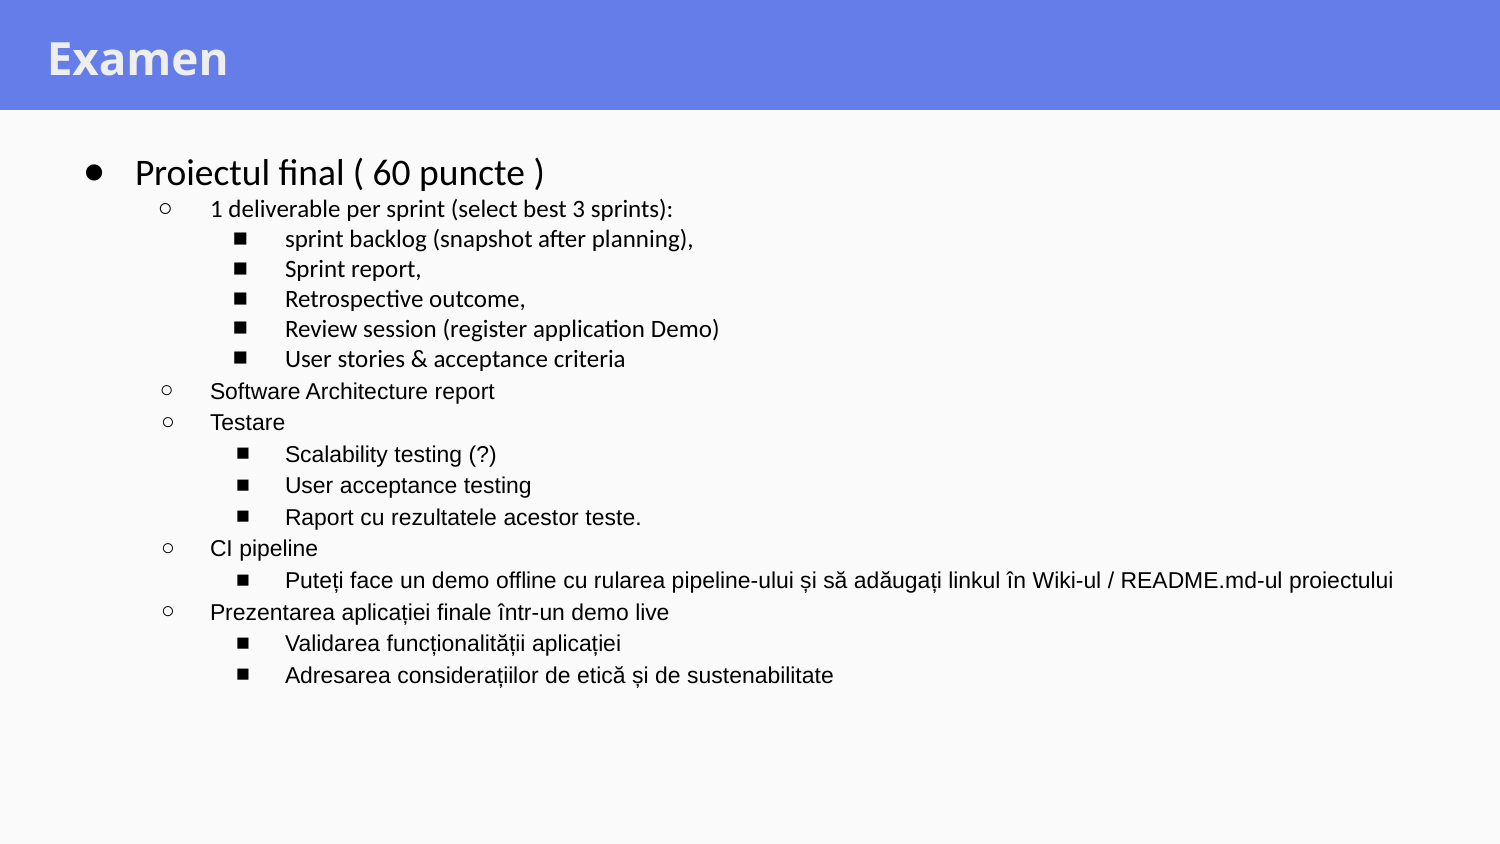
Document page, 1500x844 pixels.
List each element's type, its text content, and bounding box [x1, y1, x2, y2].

title Examen [46, 30, 1454, 171]
list Proiectul final ( 60 puncte ) 1 deliverable per sprint (select best 3 sprints): sprint backlog (snapshot after planning), Sprint report, Retrospective outcome, Review session (register application Demo) User stories & acceptance criteria Software Architecture report Testare Scalability testing (?) User acceptance testing Raport cu rezultatele acestor teste. CI pipeline Puteți face un demo offline cu rularea pipeline-ului și să adăugați linkul în Wiki-ul / README.md-ul proiectului Prezentarea aplicației finale într-un demo live Validarea funcționalității aplicației Adresarea considerațiilor de etică și de sustenabilitate [60, 171, 1440, 688]
